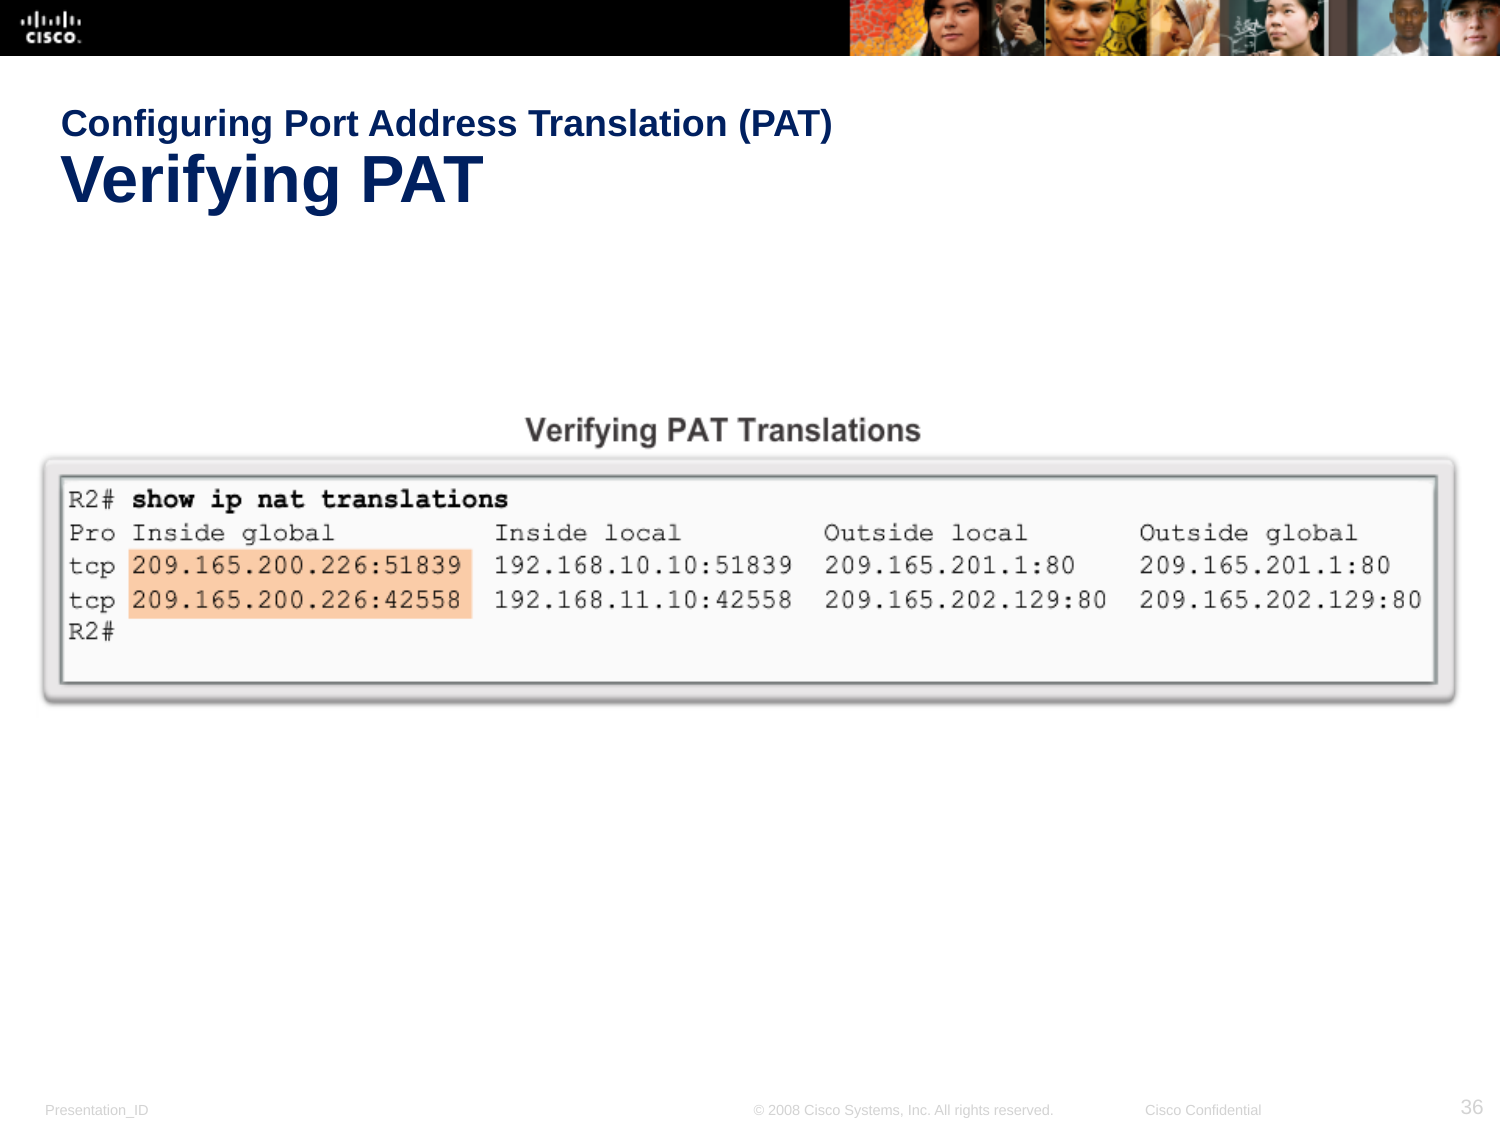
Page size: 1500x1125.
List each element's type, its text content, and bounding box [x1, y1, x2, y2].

picture [35, 407, 1465, 718]
picture [0, 0, 1500, 56]
title Configuring Port Address Translation (PAT) Verifying PAT [47, 85, 1384, 224]
